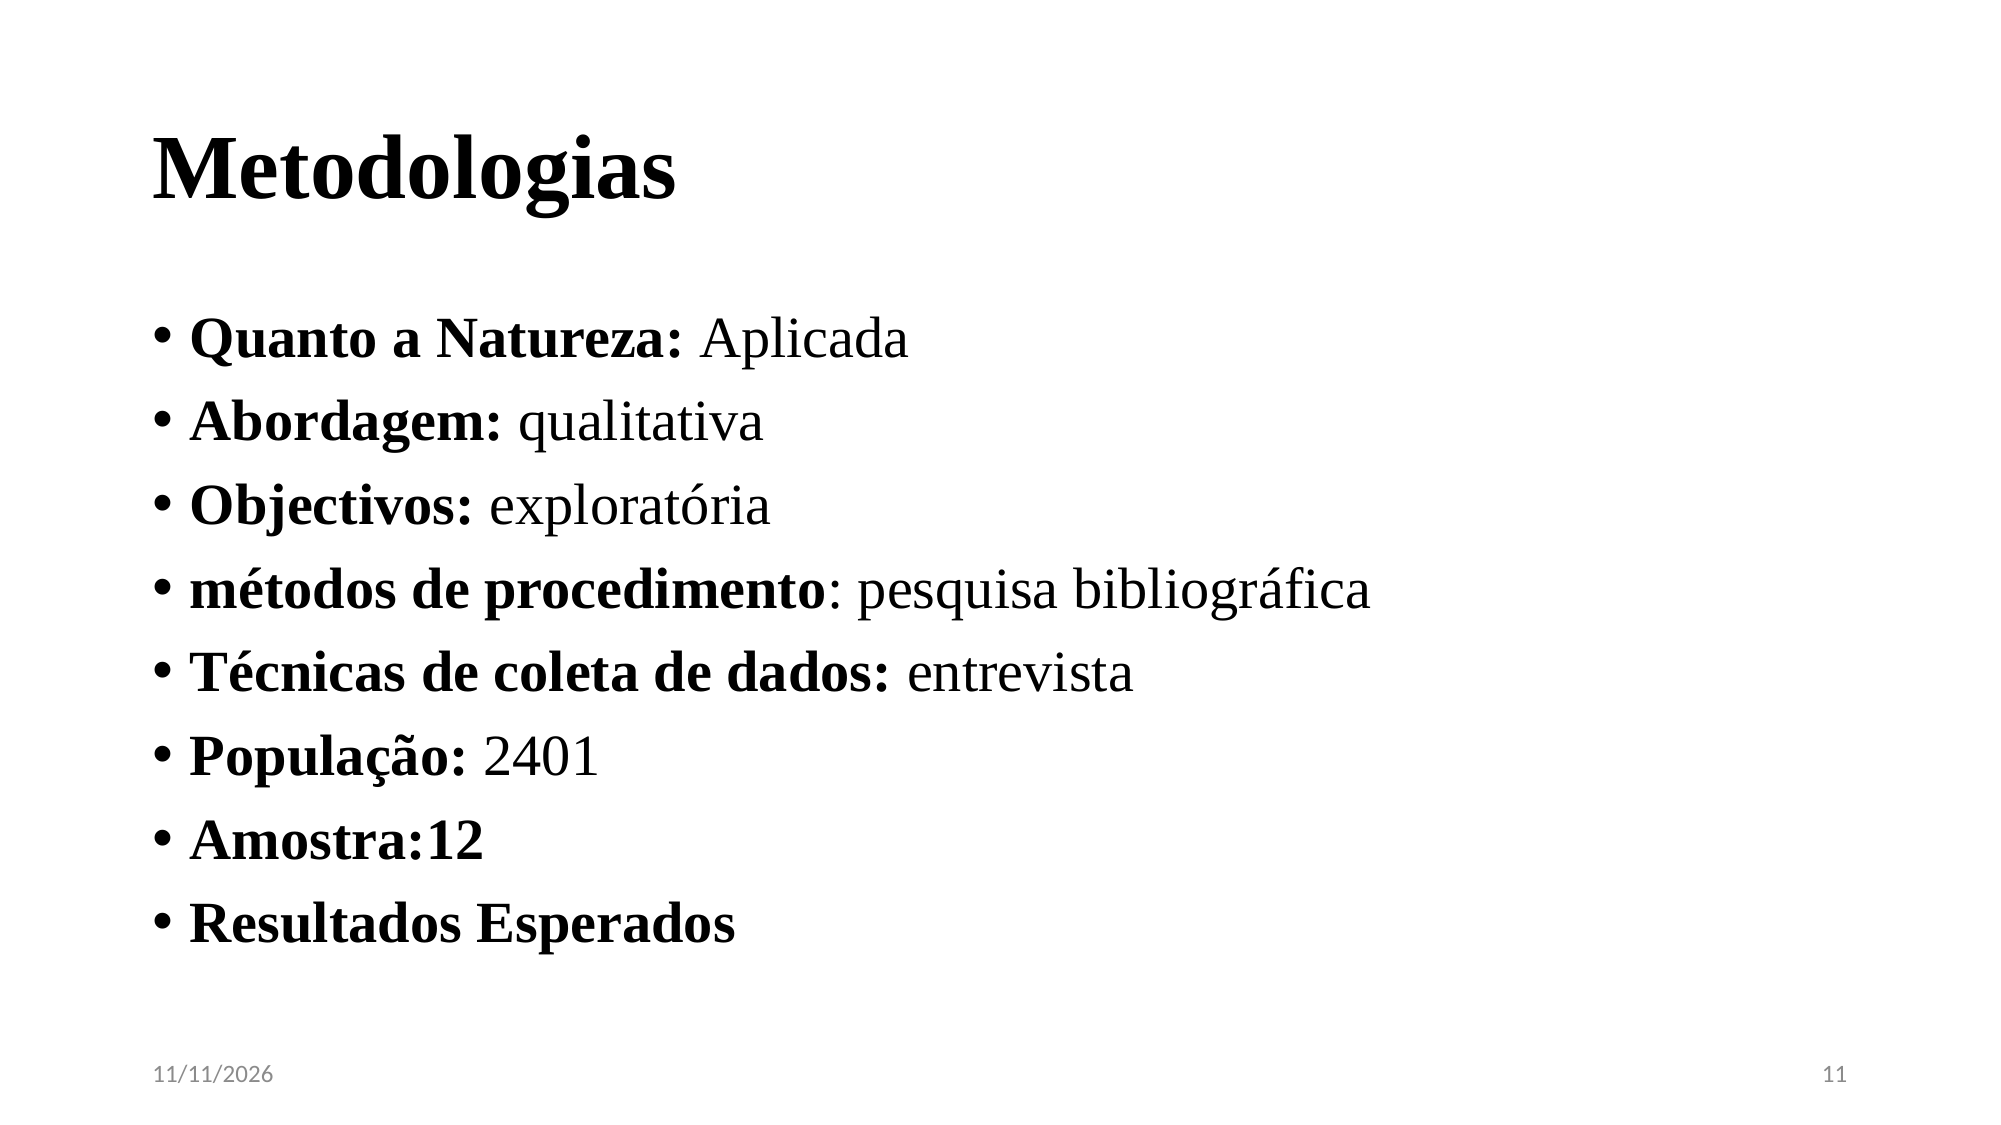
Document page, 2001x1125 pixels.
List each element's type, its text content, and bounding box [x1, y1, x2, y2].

slide_number 11 [1412, 1042, 1863, 1103]
title Metodologias [137, 59, 1863, 278]
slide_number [137, 1042, 588, 1103]
list Quanto a Natureza: Aplicada Abordagem: qualitativa Objectivos: exploratória métodos de procedimento: pesquisa bibliográfica Técnicas de coleta de dados: entrevista População: 2401 Amostra:12 Resultados Esperados [137, 299, 1863, 1014]
